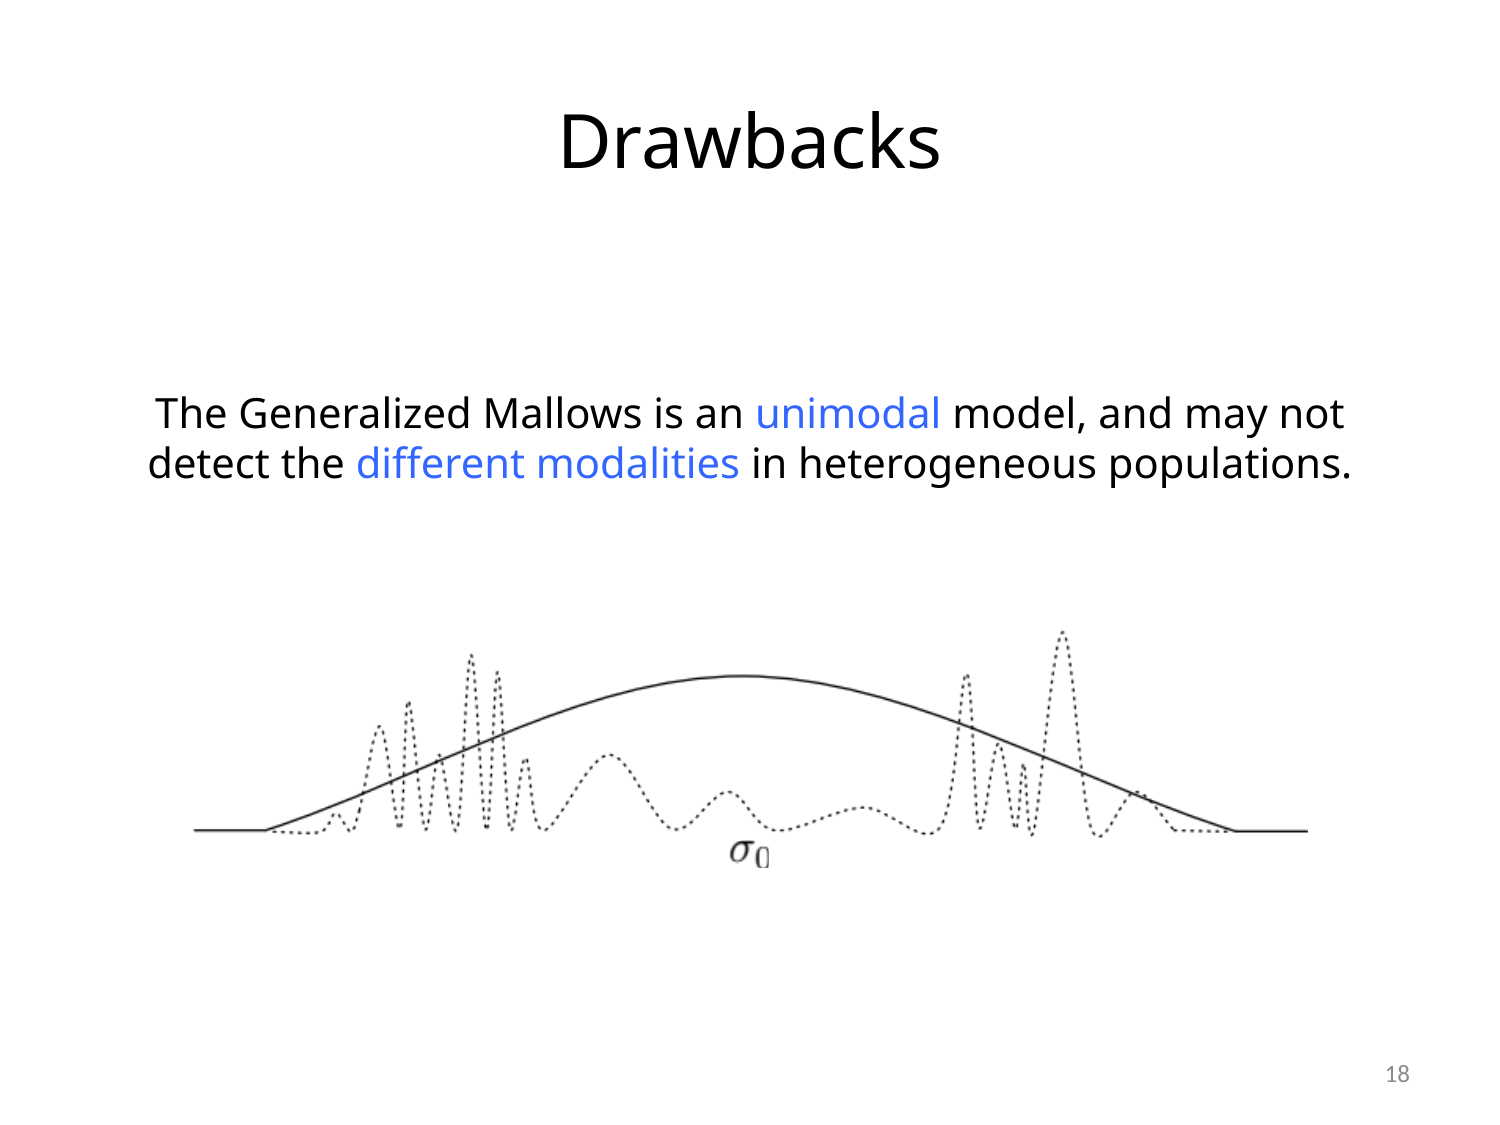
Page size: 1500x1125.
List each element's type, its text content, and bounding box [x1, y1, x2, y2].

list The Generalized Mallows is an unimodal model, and may not detect the different modalities in heterogeneous populations. [75, 262, 1425, 1005]
picture [189, 628, 1309, 838]
text_box 18 [1074, 1042, 1425, 1103]
title Drawbacks [75, 45, 1425, 233]
picture [728, 840, 769, 868]
